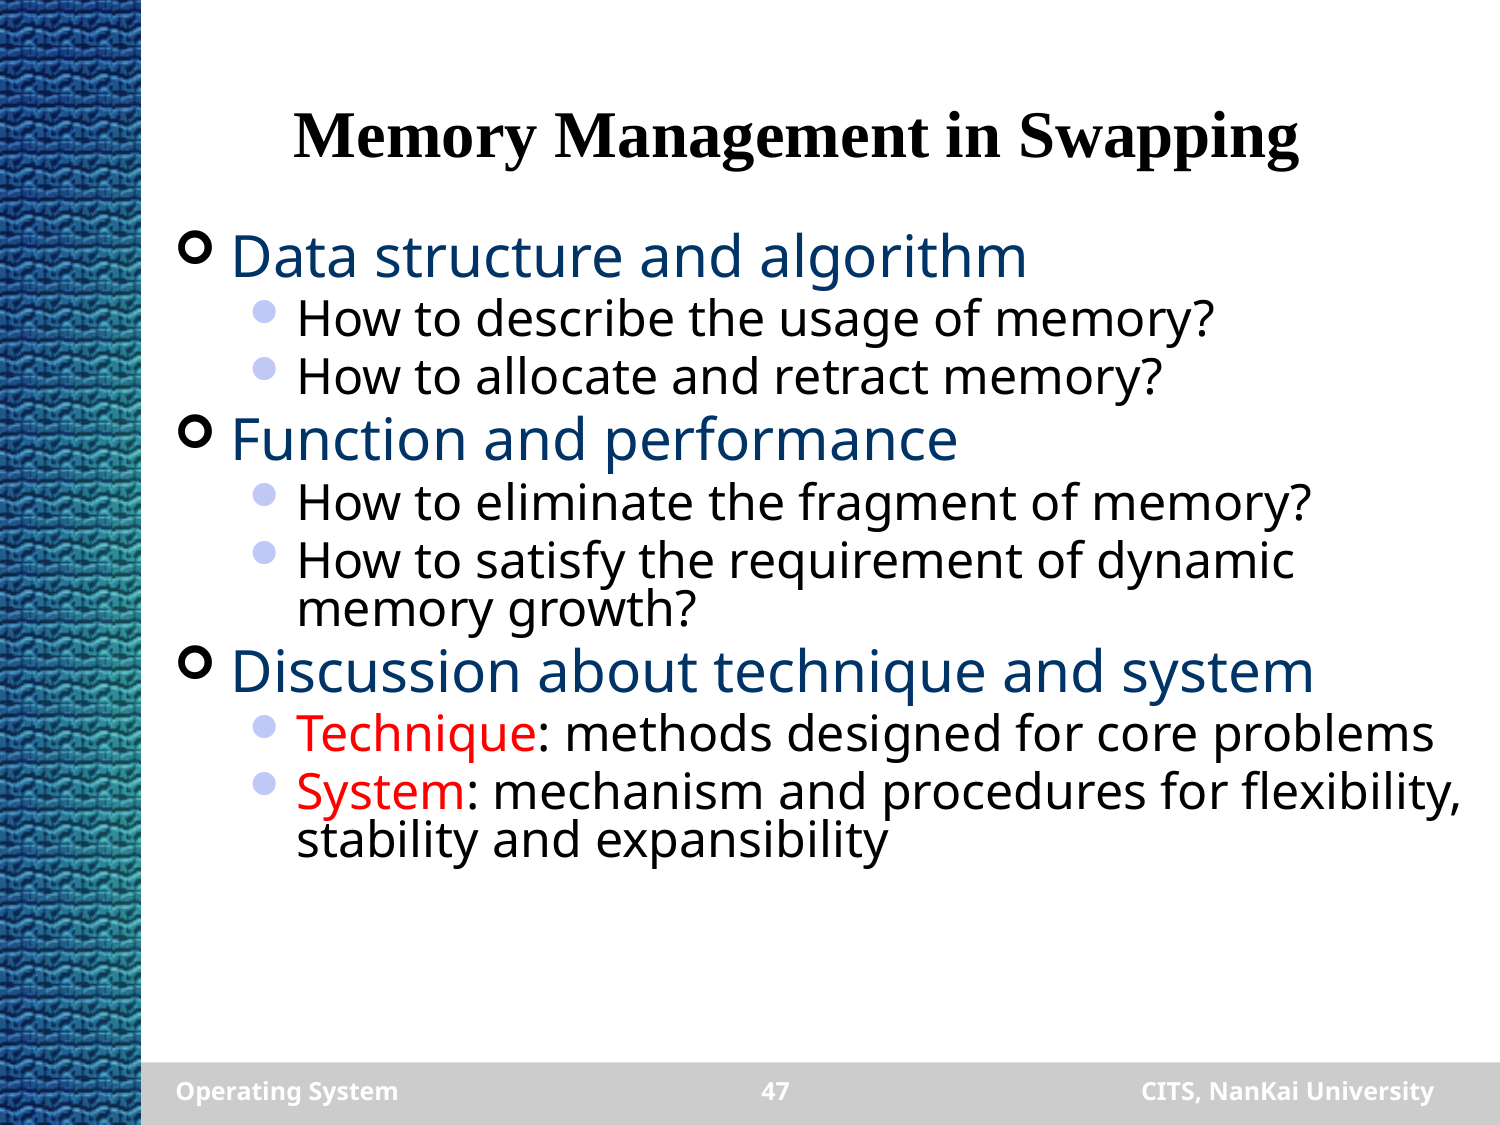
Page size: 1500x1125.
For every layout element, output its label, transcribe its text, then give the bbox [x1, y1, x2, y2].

footer CITS, NanKai University [974, 1067, 1451, 1118]
title Memory Management in Swapping [159, 50, 1436, 211]
list Data structure and algorithm How to describe the usage of memory? How to allocate and retract memory? Function and performance How to eliminate the fragment of memory? How to satisfy the requirement of dynamic memory growth? Discussion about technique and system Technique: methods designed for core problems System: mechanism and procedures for flexibility, stability and expansibility [159, 224, 1483, 1055]
slide_number Operating System [160, 1067, 574, 1118]
slide_number 47 [600, 1067, 951, 1118]
picture [0, 0, 141, 1125]
